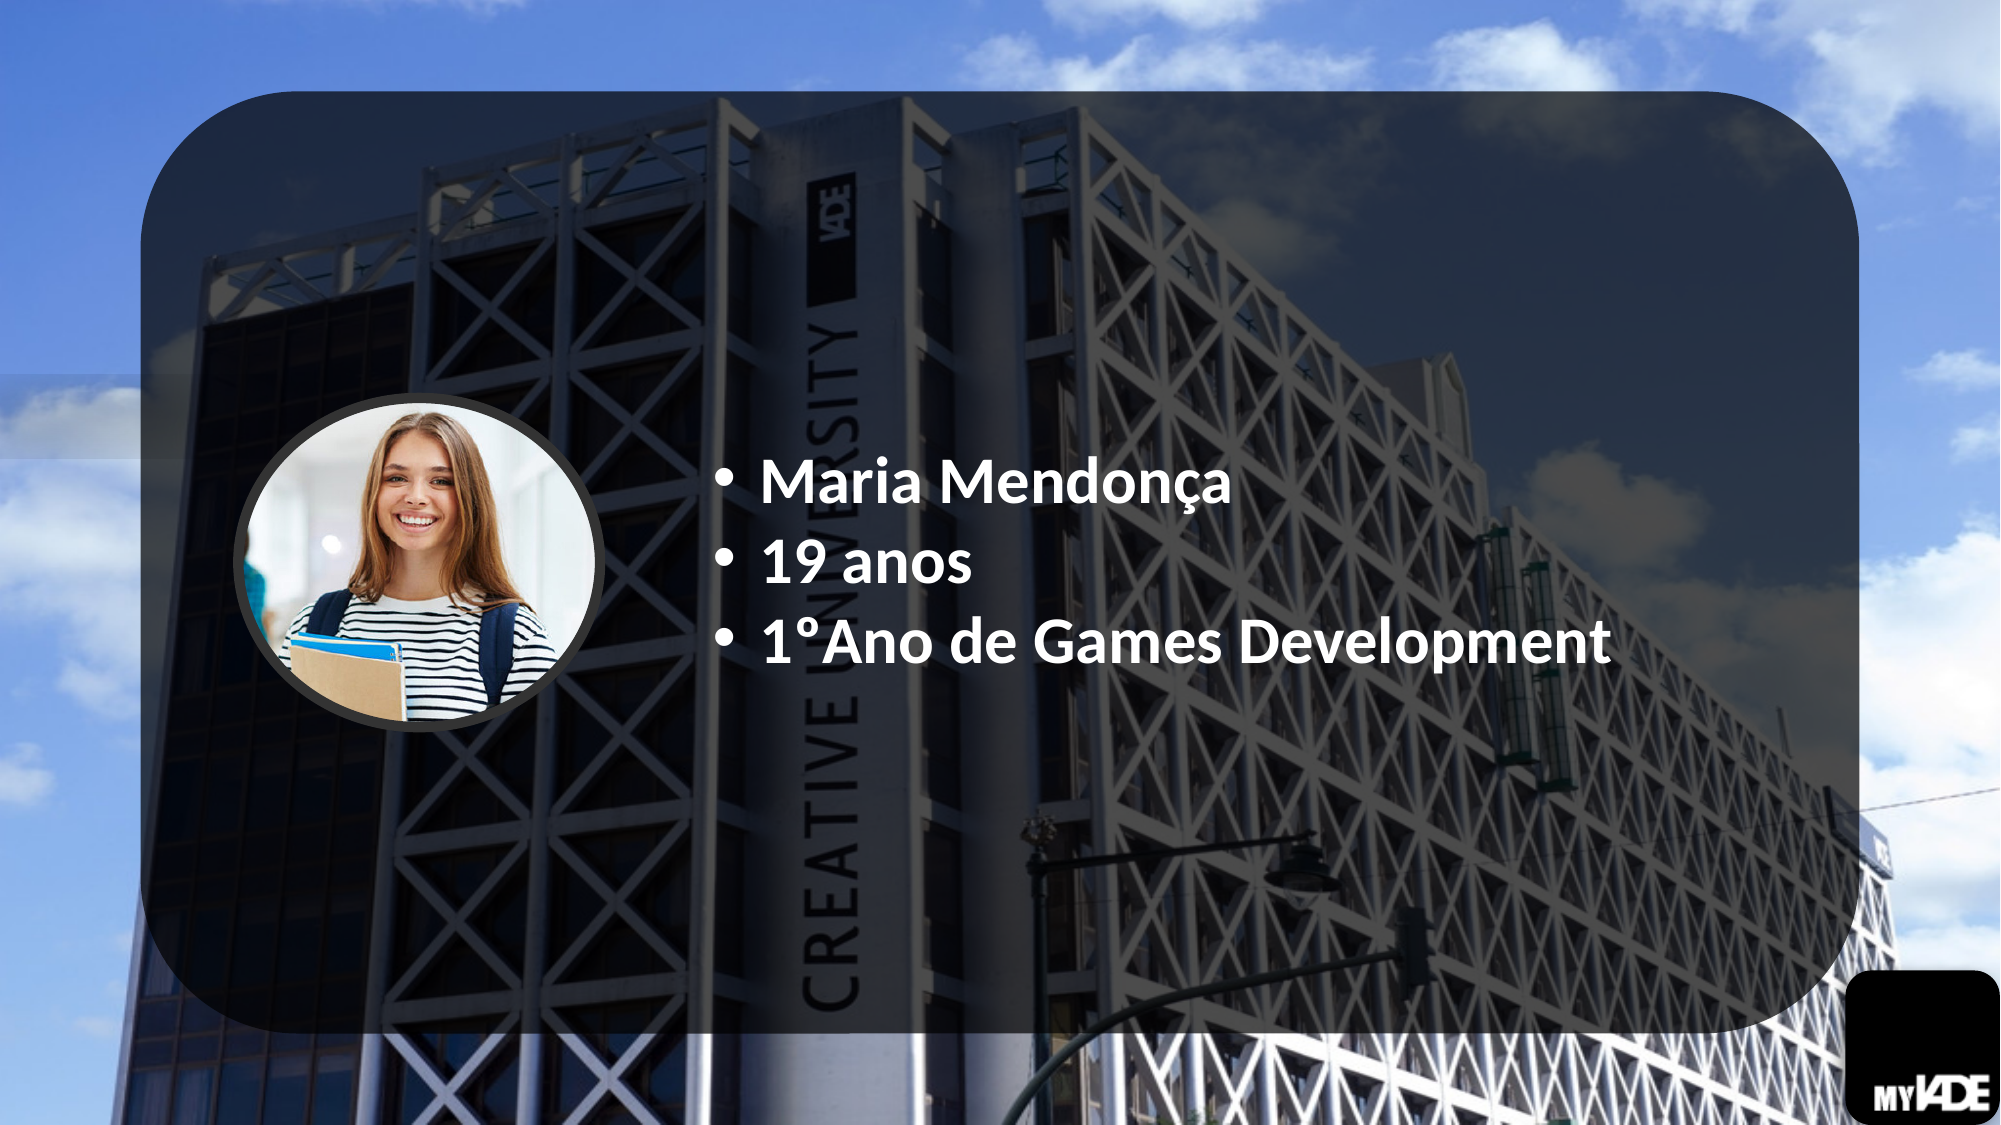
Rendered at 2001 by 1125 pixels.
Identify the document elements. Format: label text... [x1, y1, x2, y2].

picture [0, 0, 2001, 1125]
text_box [140, 91, 1860, 1034]
text_box Maria Mendonça 19 anos 1ºAno de Games Development [697, 429, 1675, 684]
